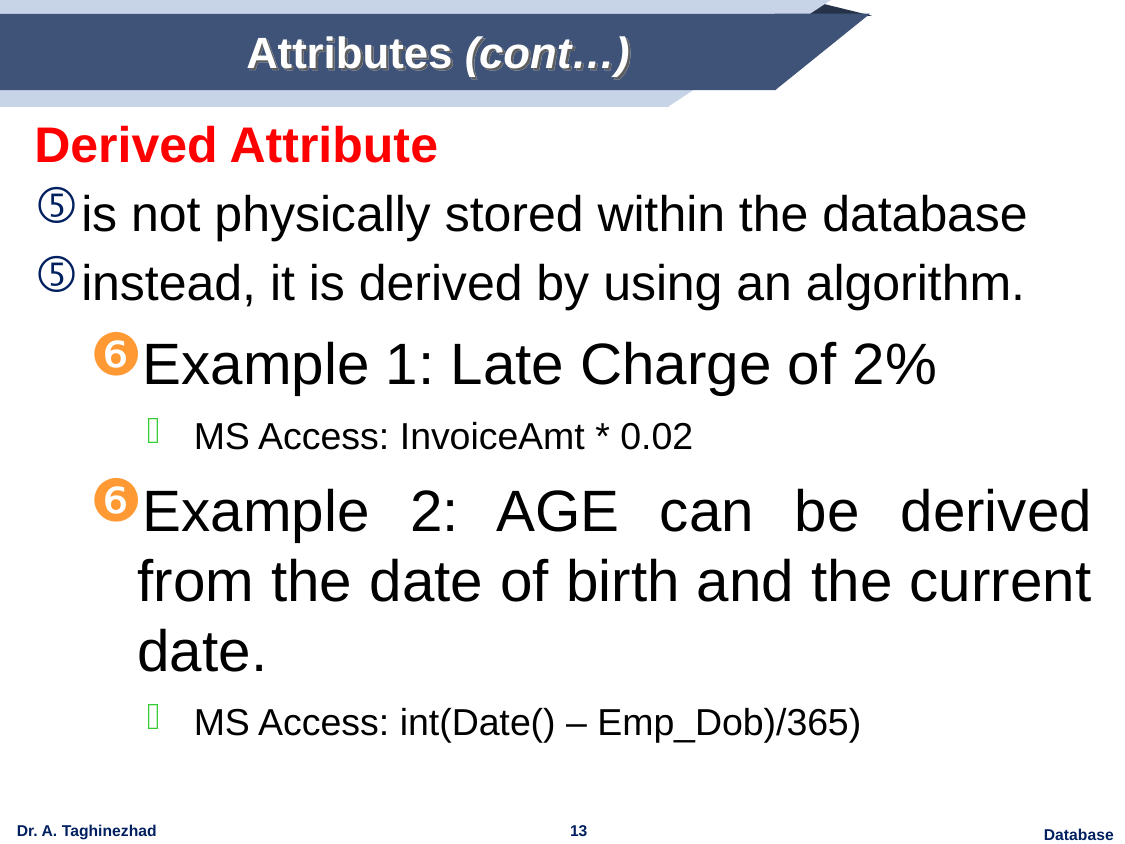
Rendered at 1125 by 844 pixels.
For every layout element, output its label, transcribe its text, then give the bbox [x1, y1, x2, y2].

list Derived Attribute is not physically stored within the database instead, it is derived by using an algorithm. Example 1: Late Charge of 2% MS Access: InvoiceAmt * 0.02 Example 2: AGE can be derived from the date of birth and the current date. MS Access: int(Date() – Emp_Dob)/365) [16, 108, 1102, 782]
title Attributes (cont…) [99, 14, 777, 88]
